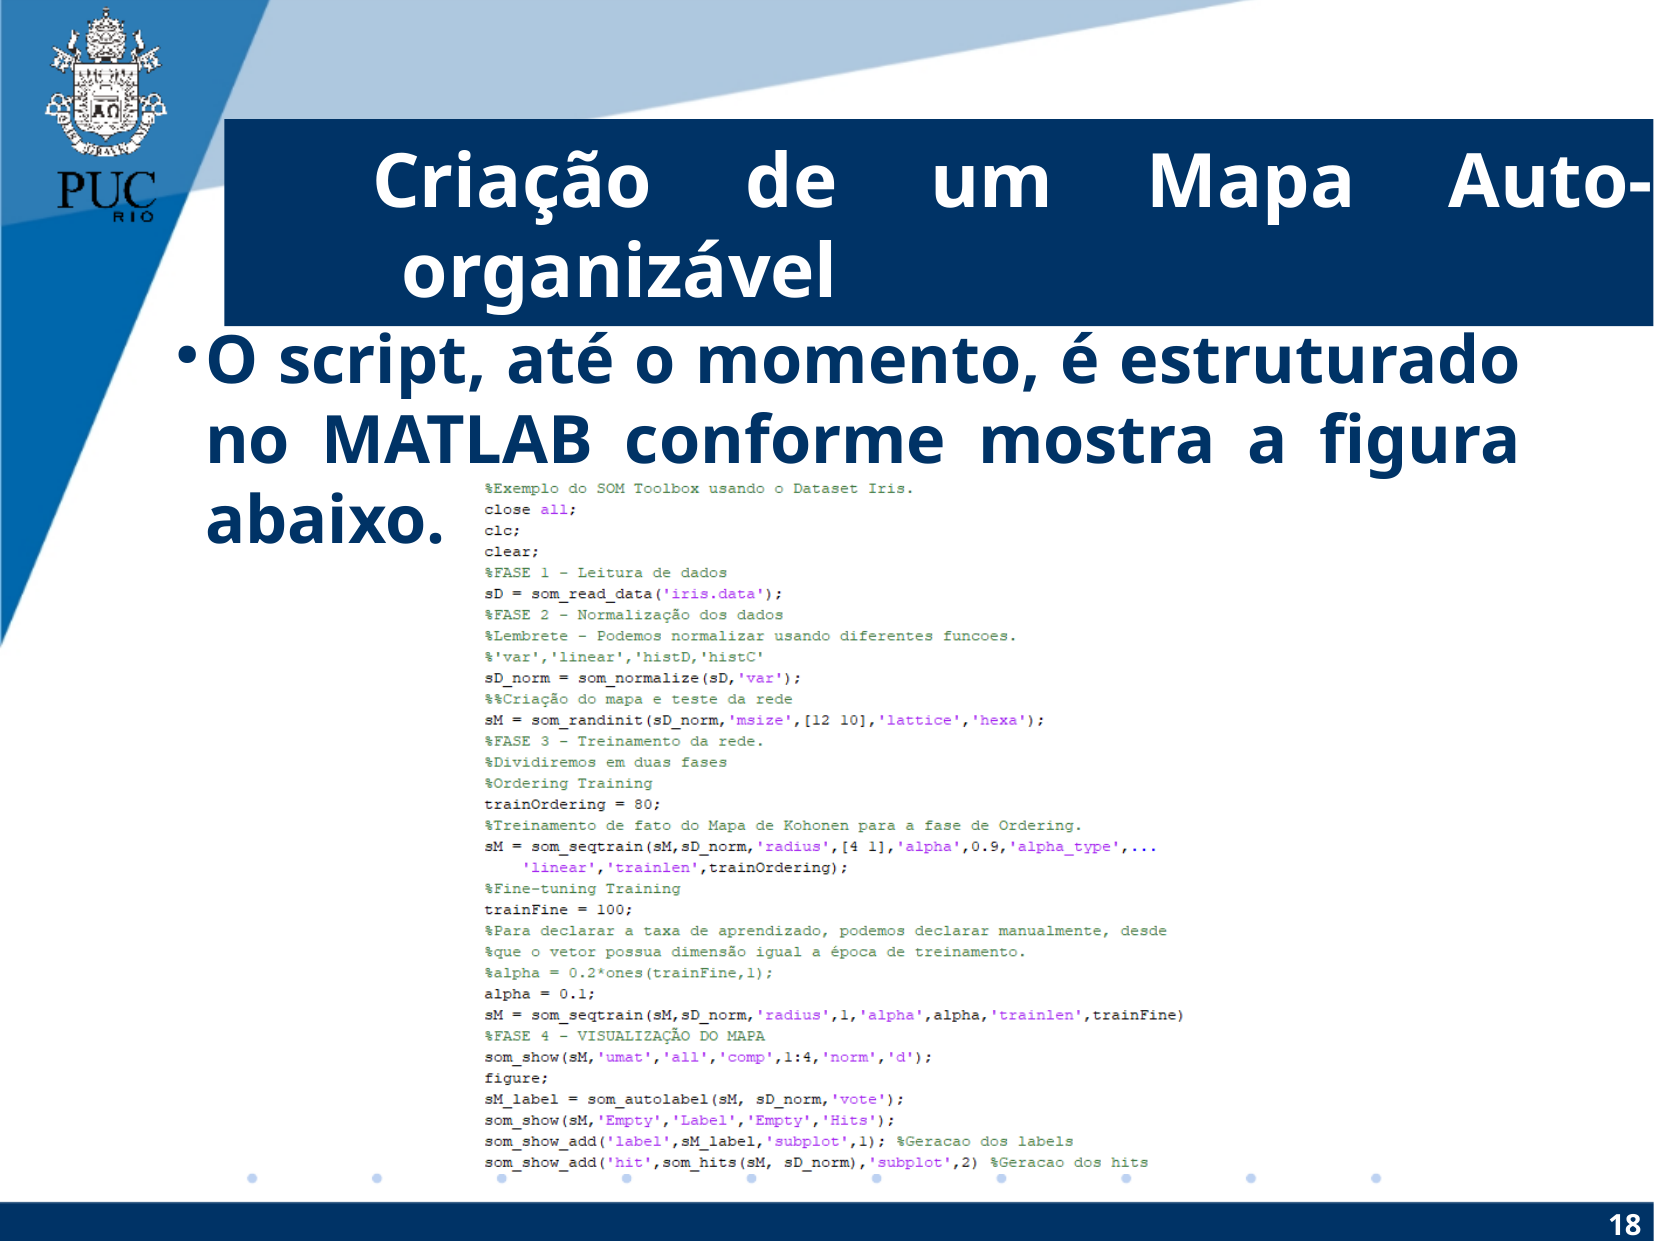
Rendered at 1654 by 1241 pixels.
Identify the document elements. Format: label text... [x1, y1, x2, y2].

picture [0, 0, 1654, 1241]
list O script, até o momento, é estruturado no MATLAB conforme mostra a figura abaixo. [175, 316, 1522, 1036]
title Criação de um Mapa Auto-organizável [224, 119, 1654, 327]
slide_number 18 [1256, 1206, 1642, 1241]
